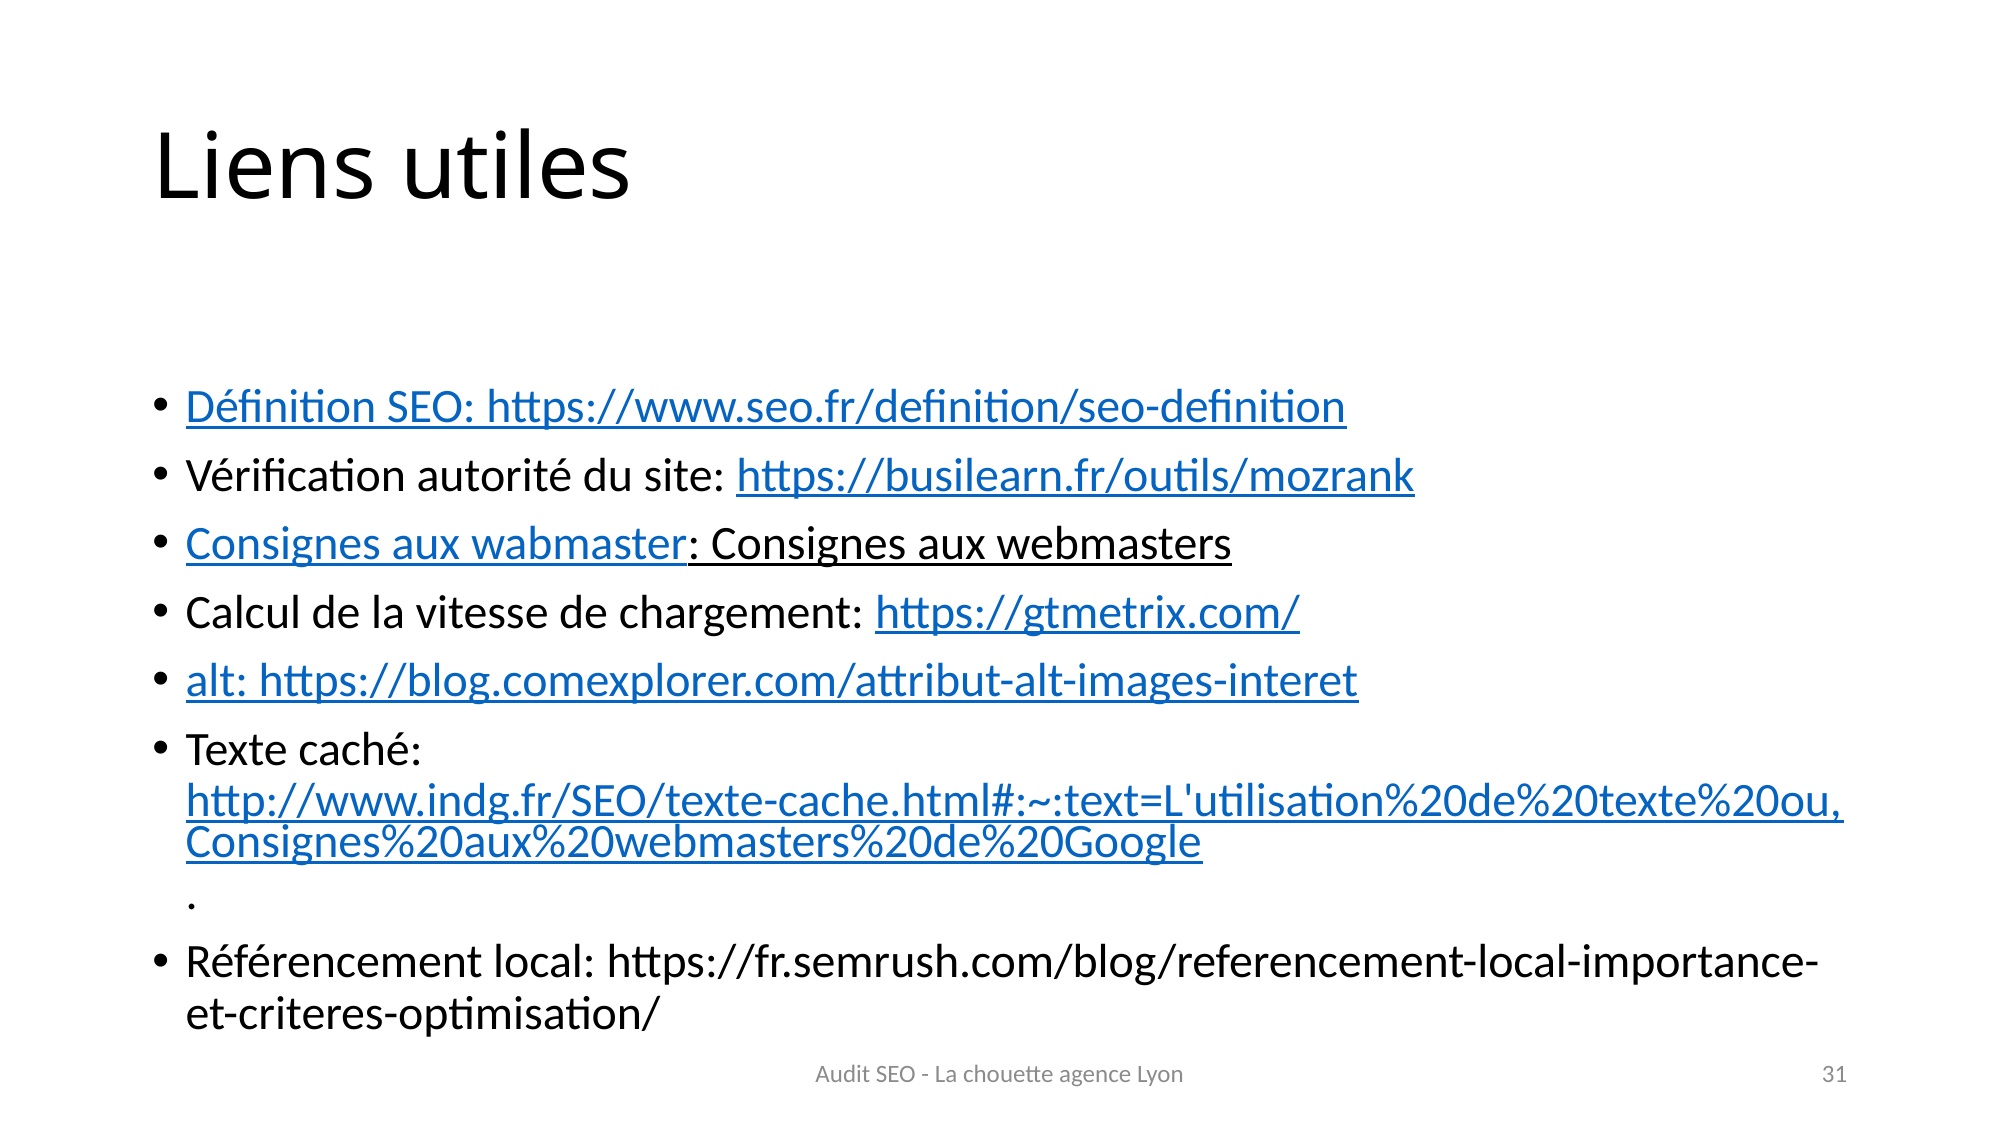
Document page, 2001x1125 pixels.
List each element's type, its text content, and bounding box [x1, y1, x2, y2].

footer Audit SEO - La chouette agence Lyon [662, 1042, 1338, 1103]
title Liens utiles [137, 59, 1863, 278]
list Définition SEO: https://www.seo.fr/definition/seo-definition Vérification autorité du site: https://busilearn.fr/outils/mozrank Consignes aux wabmaster: Consignes aux webmasters Calcul de la vitesse de chargement: https://gtmetrix.com/ alt: https://blog.comexplorer.com/attribut-alt-images-interet Texte caché: http://www.indg.fr/SEO/texte-cache.html#:~:text=L'utilisation%20de%20texte%20ou,Consignes%20aux%20webmasters%20de%20Google. Référencement local: https://fr.semrush.com/blog/referencement-local-importance-et-criteres-optimisation/ [137, 299, 1863, 1014]
slide_number 31 [1412, 1042, 1863, 1103]
